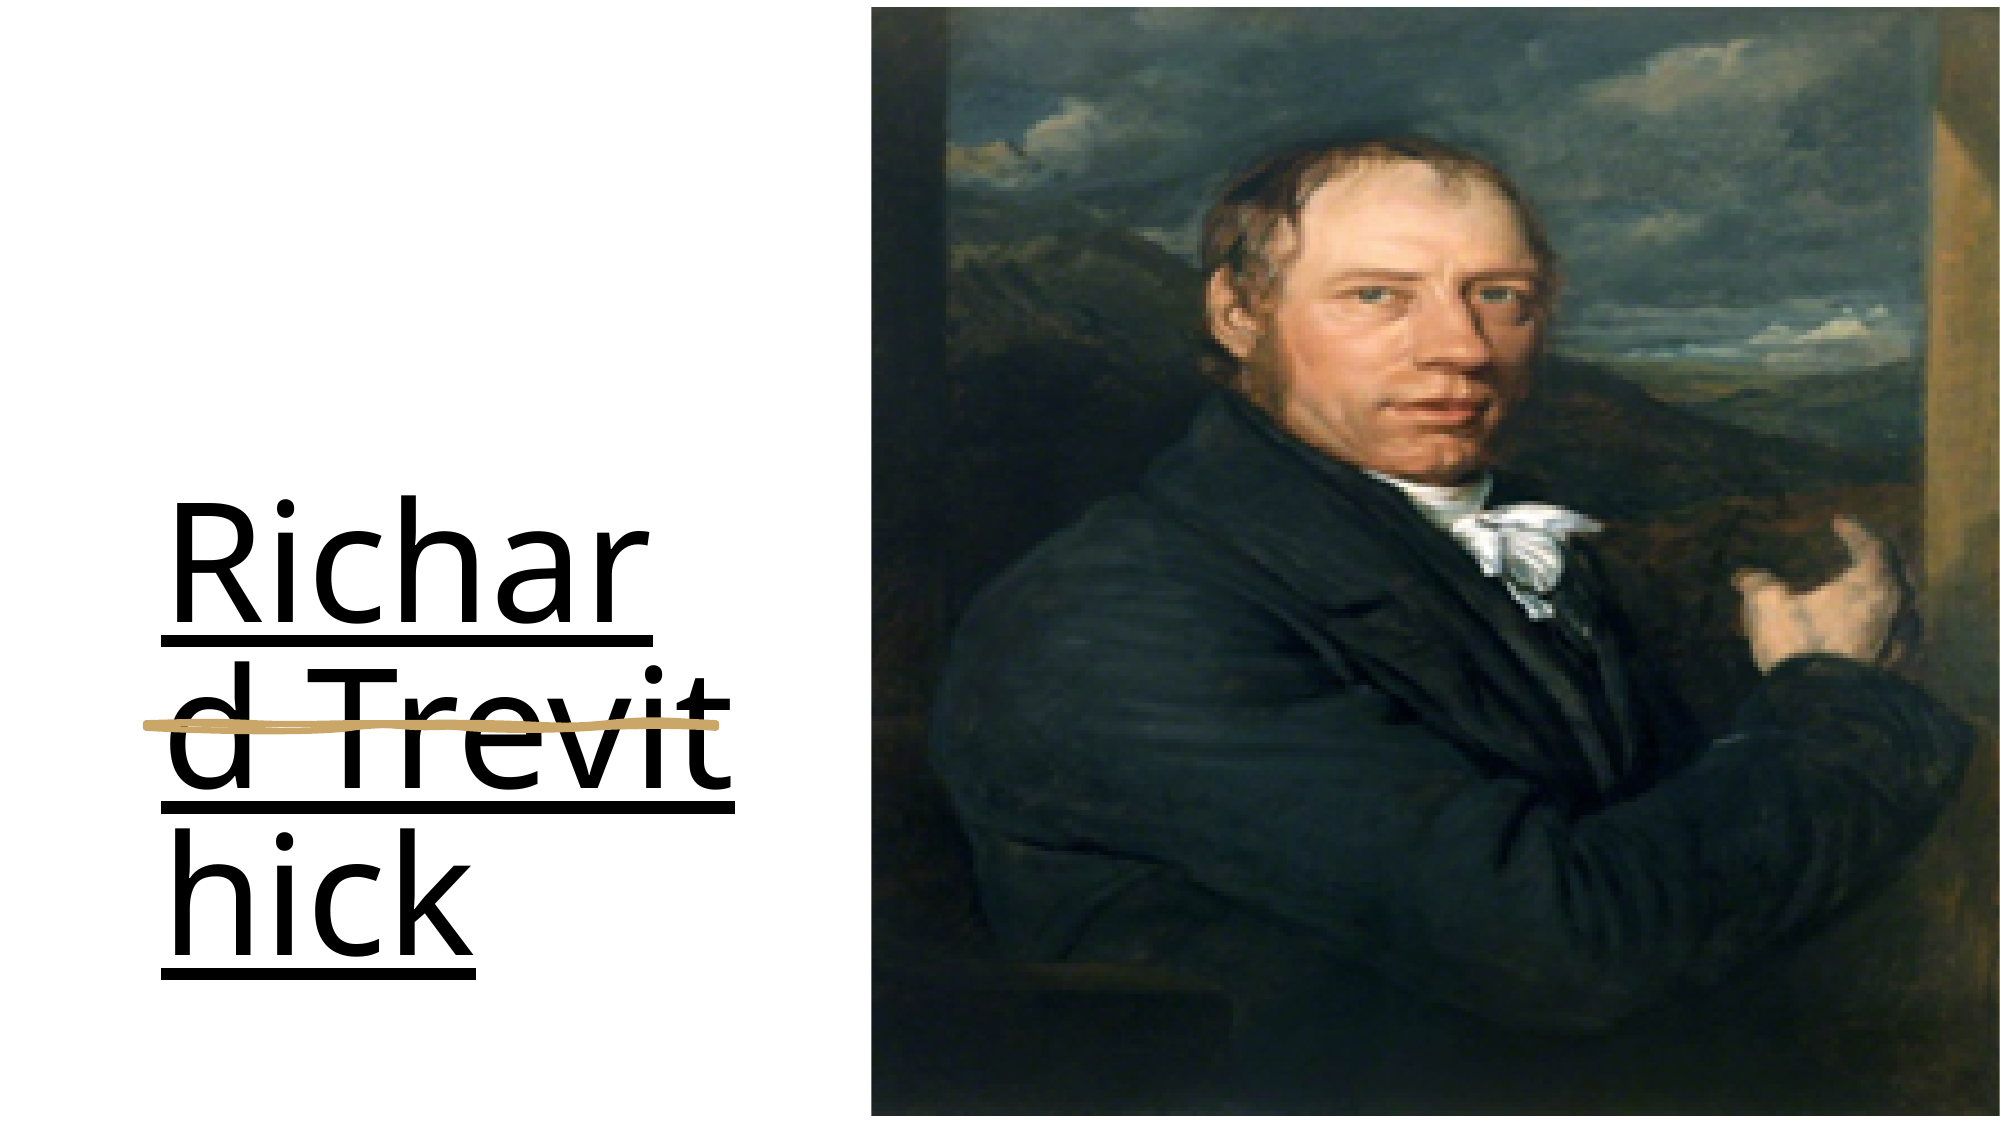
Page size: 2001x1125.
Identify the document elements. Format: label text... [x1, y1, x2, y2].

text_box [144, 719, 718, 733]
title Richard Trevithick [146, 104, 759, 690]
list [871, 0, 2000, 1125]
text_box [0, 0, 871, 1125]
